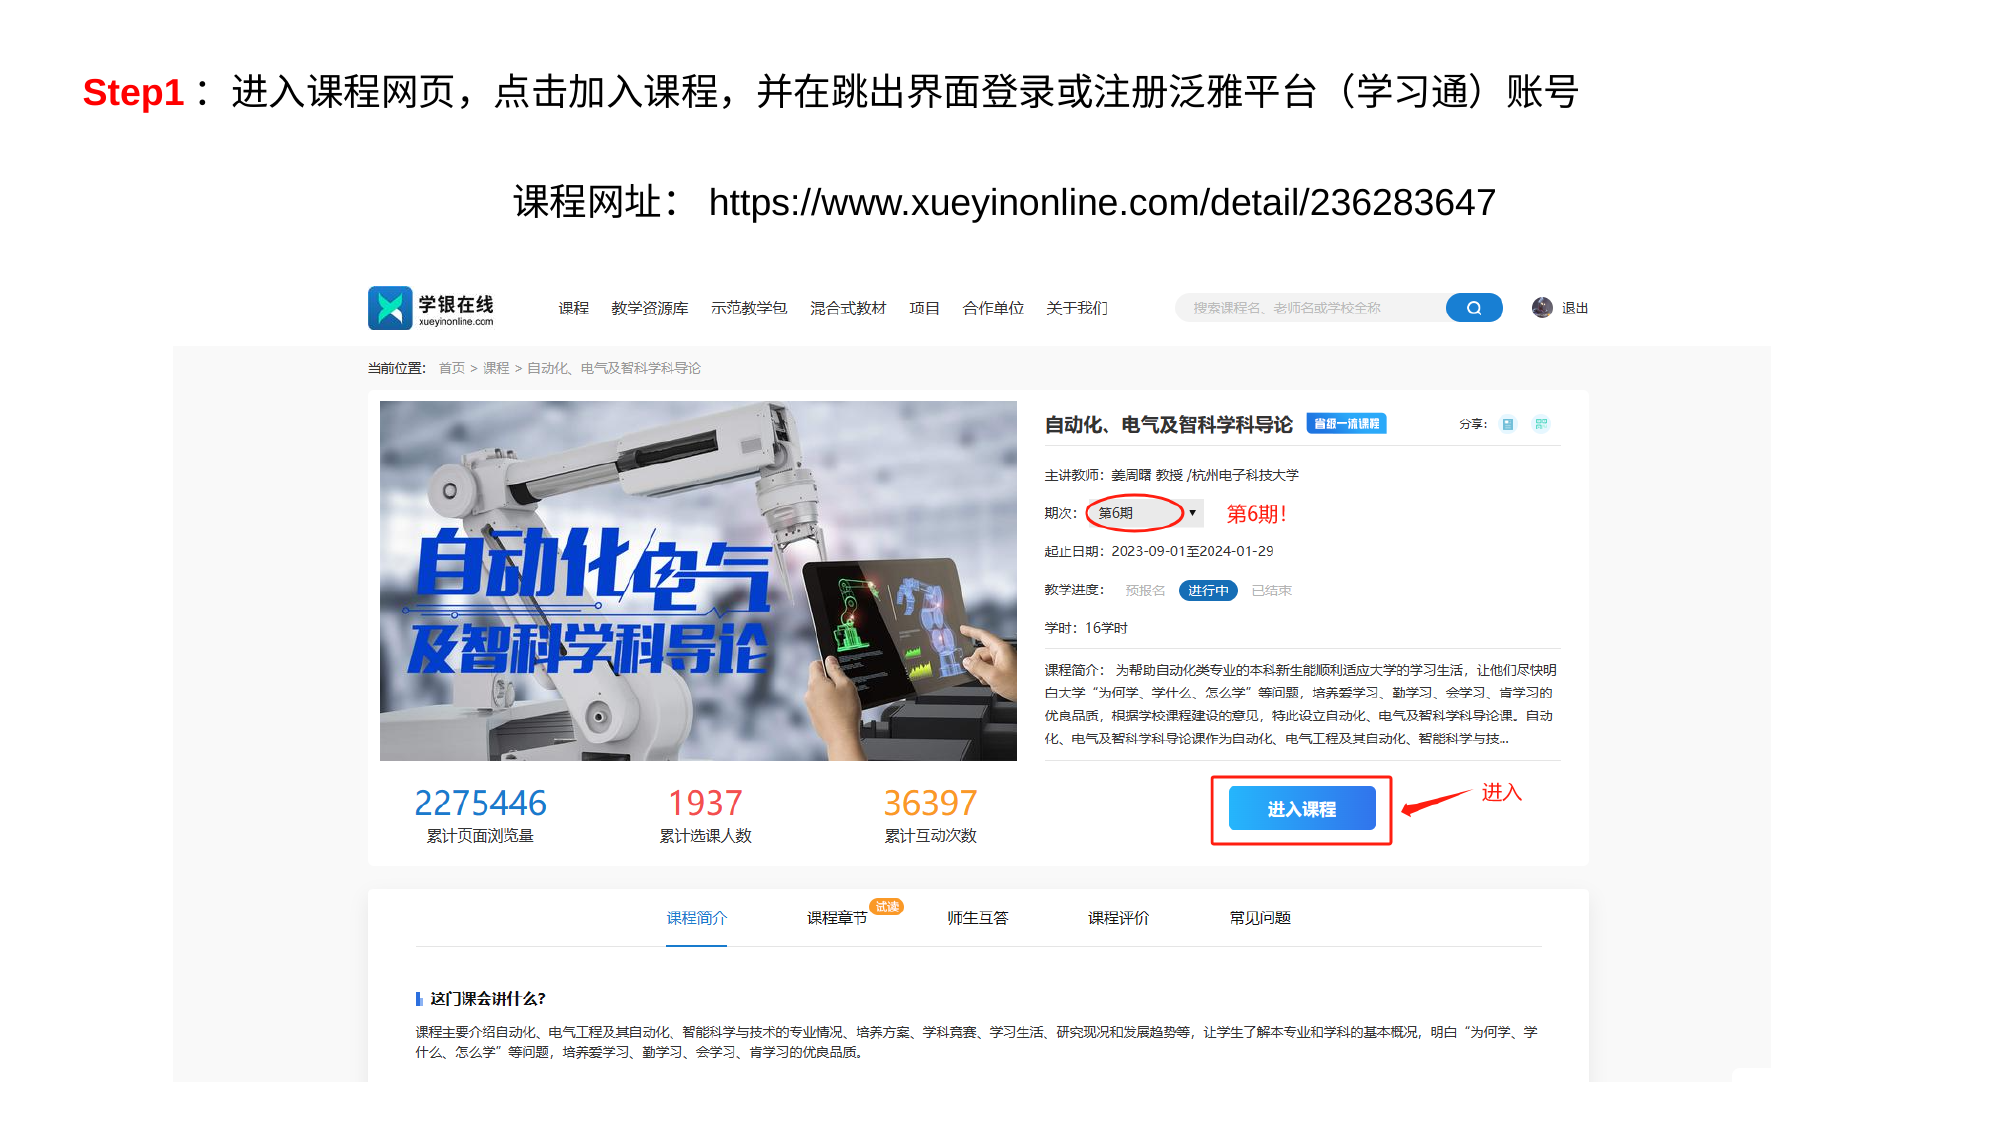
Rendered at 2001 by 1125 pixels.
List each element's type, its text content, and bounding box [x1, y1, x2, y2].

picture [173, 271, 1771, 1082]
text_box 课程网址：https://www.xueyinonline.com/detail/236283647 [497, 170, 1512, 231]
text_box Step1：进入课程网页，点击加入课程，并在跳出界面登录或注册泛雅平台（学习通）账号 [68, 60, 1597, 166]
